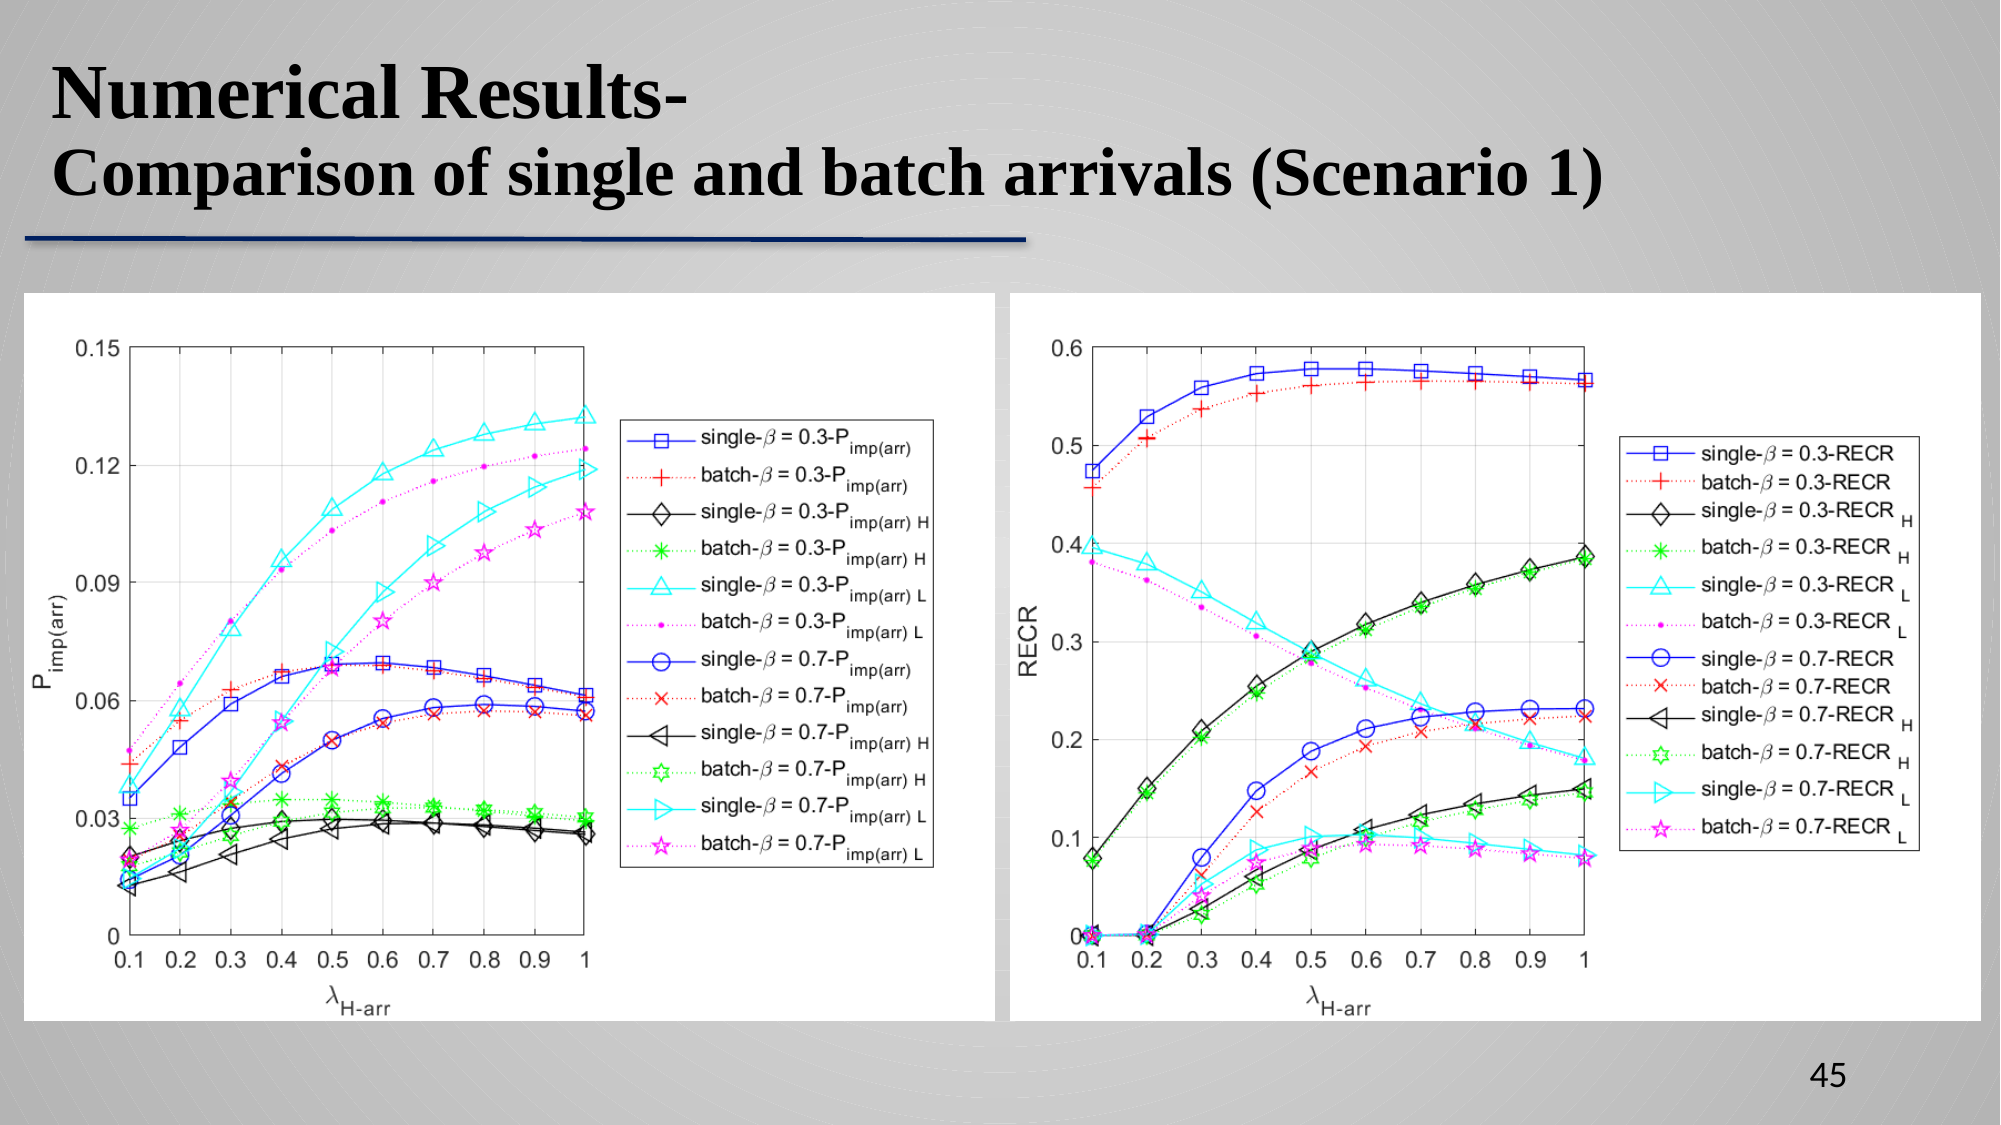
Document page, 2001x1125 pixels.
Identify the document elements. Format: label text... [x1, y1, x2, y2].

picture [24, 293, 995, 1021]
text_box Numerical Results- Comparison of single and batch arrivals (Scenario 1) [36, 22, 1781, 240]
picture [1010, 293, 1981, 1021]
slide_number 45 [1412, 1042, 1863, 1103]
